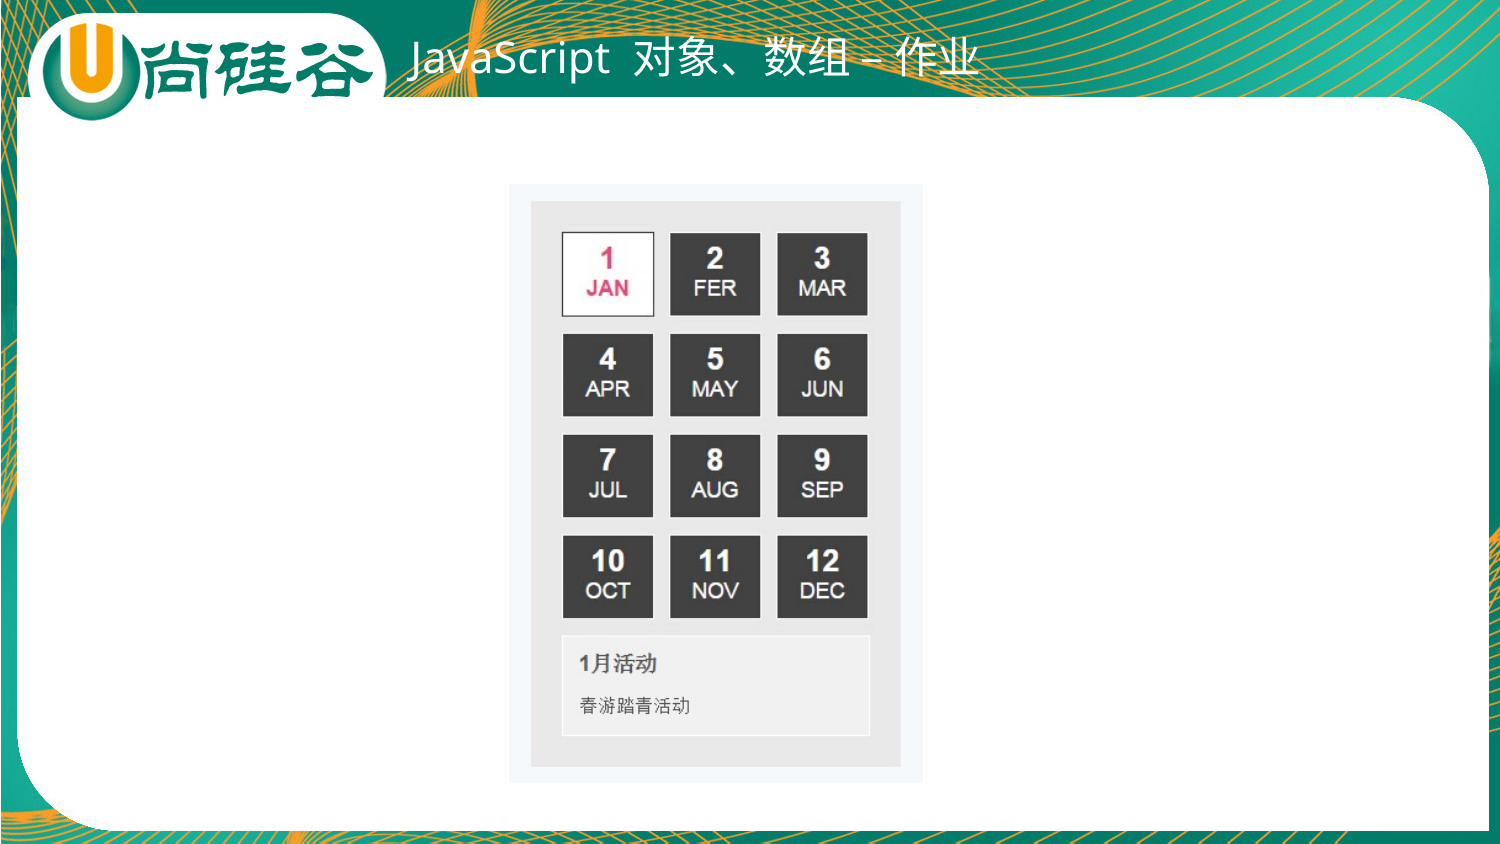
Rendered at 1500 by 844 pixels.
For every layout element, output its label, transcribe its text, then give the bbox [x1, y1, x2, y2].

title JavaScript 对象、数组 – 作业 [395, 19, 1400, 94]
picture [0, 0, 1500, 844]
